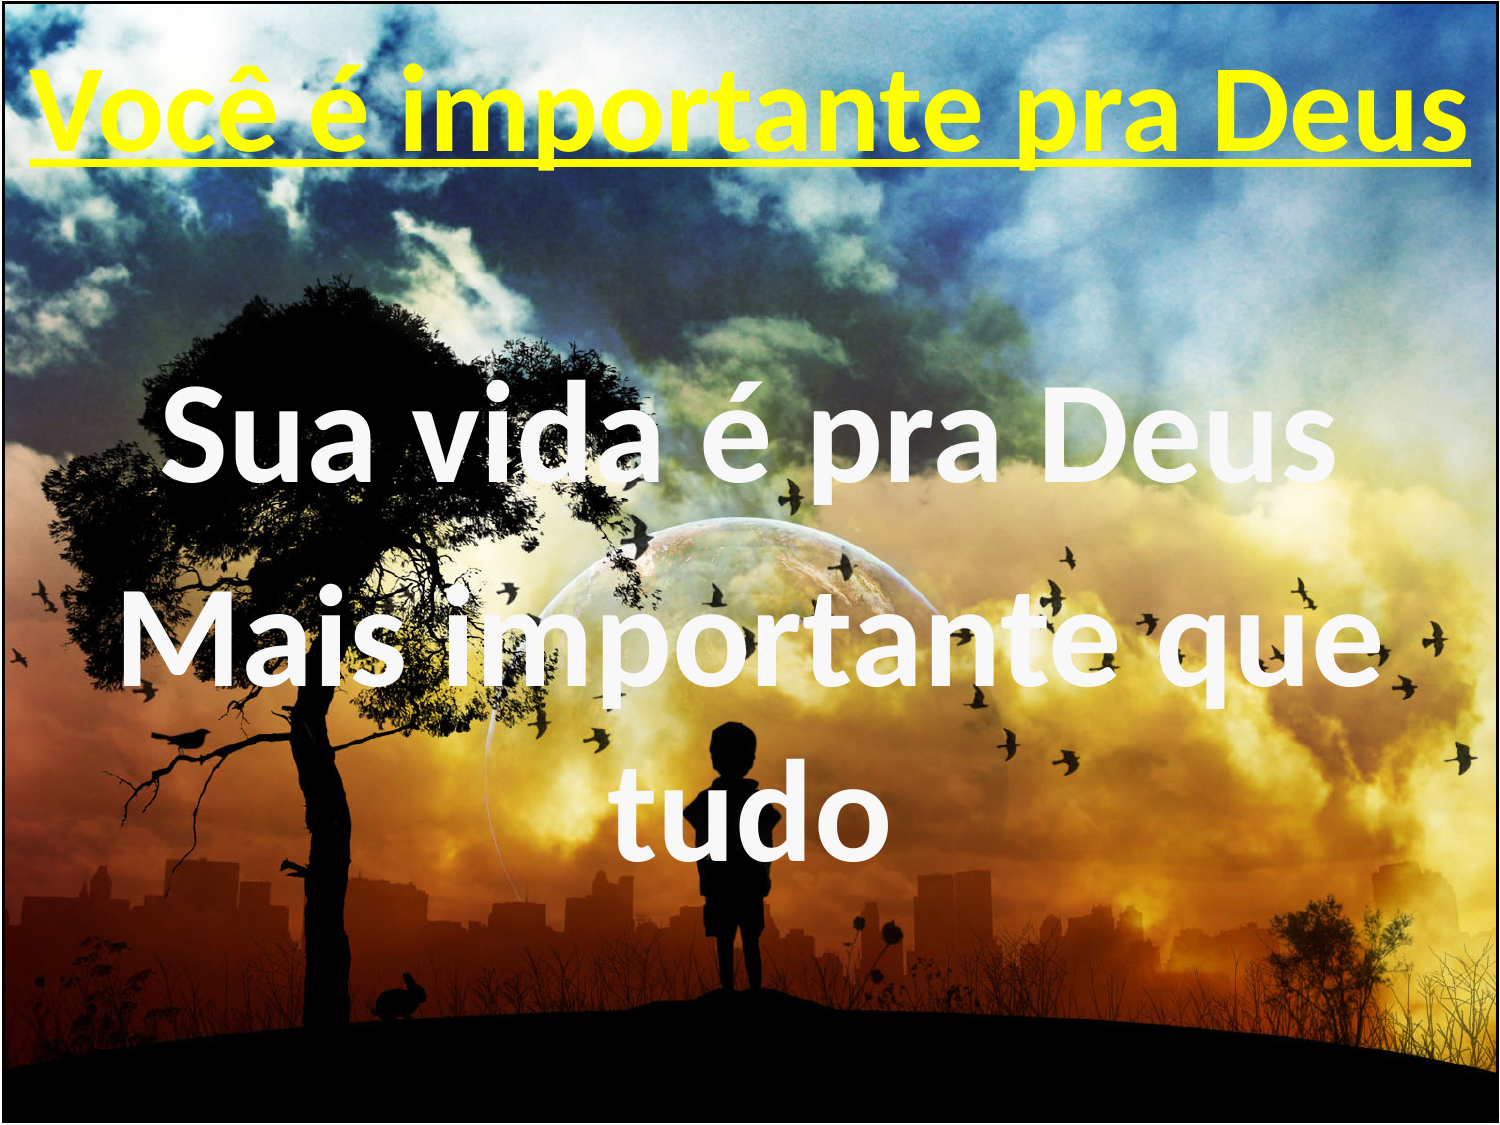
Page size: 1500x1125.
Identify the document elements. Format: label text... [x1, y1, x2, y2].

picture [0, 195, 1500, 328]
title Você é importante pra Deus [0, 6, 1500, 195]
list Sua vida é pra Deus Mais importante que tudo [0, 328, 1500, 1125]
picture [0, 0, 1500, 6]
